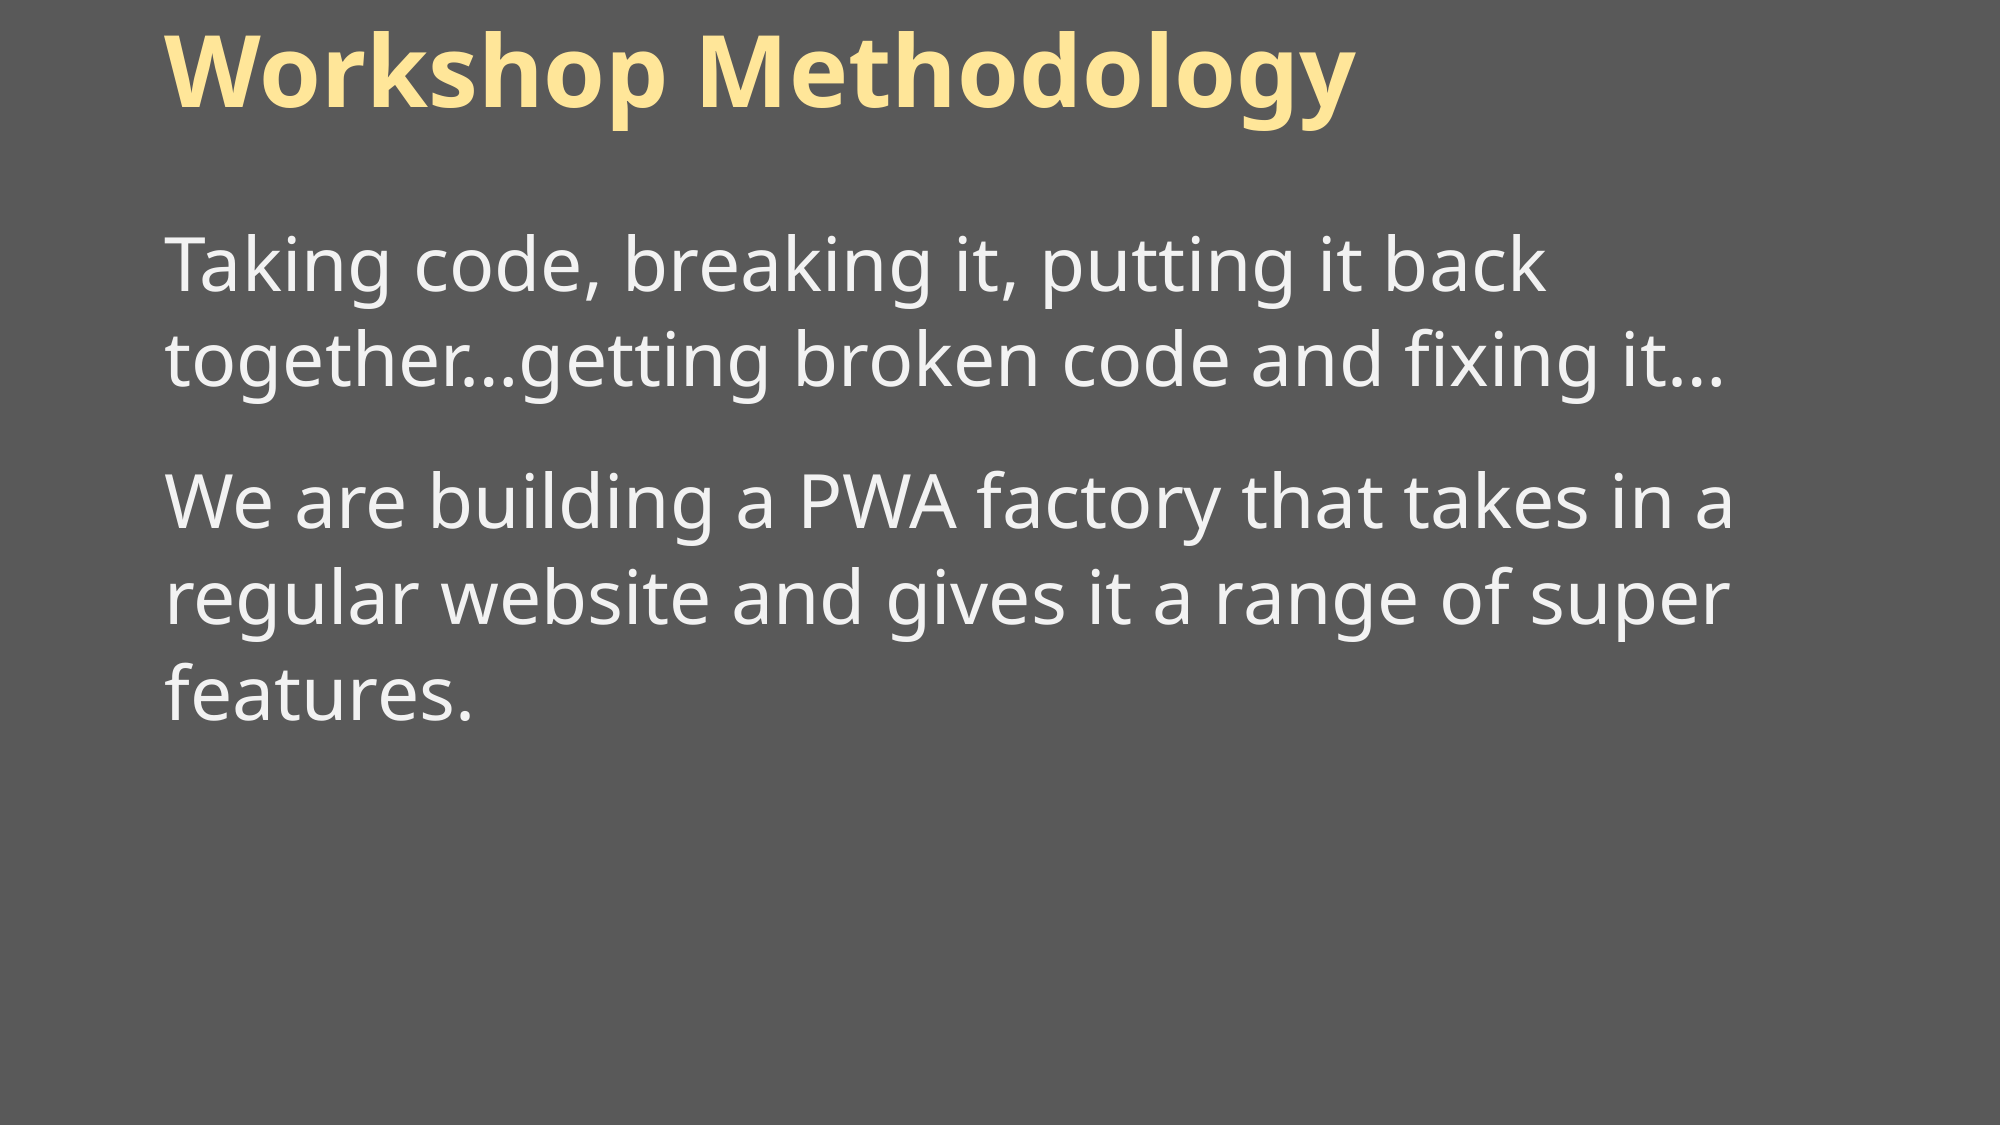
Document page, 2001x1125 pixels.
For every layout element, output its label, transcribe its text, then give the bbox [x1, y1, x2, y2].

title Workshop Methodology [149, 1, 1875, 149]
list Taking code, breaking it, putting it back together…getting broken code and fixing it… We are building a PWA factory that takes in a regular website and gives it a range of super features. [149, 202, 1875, 1030]
